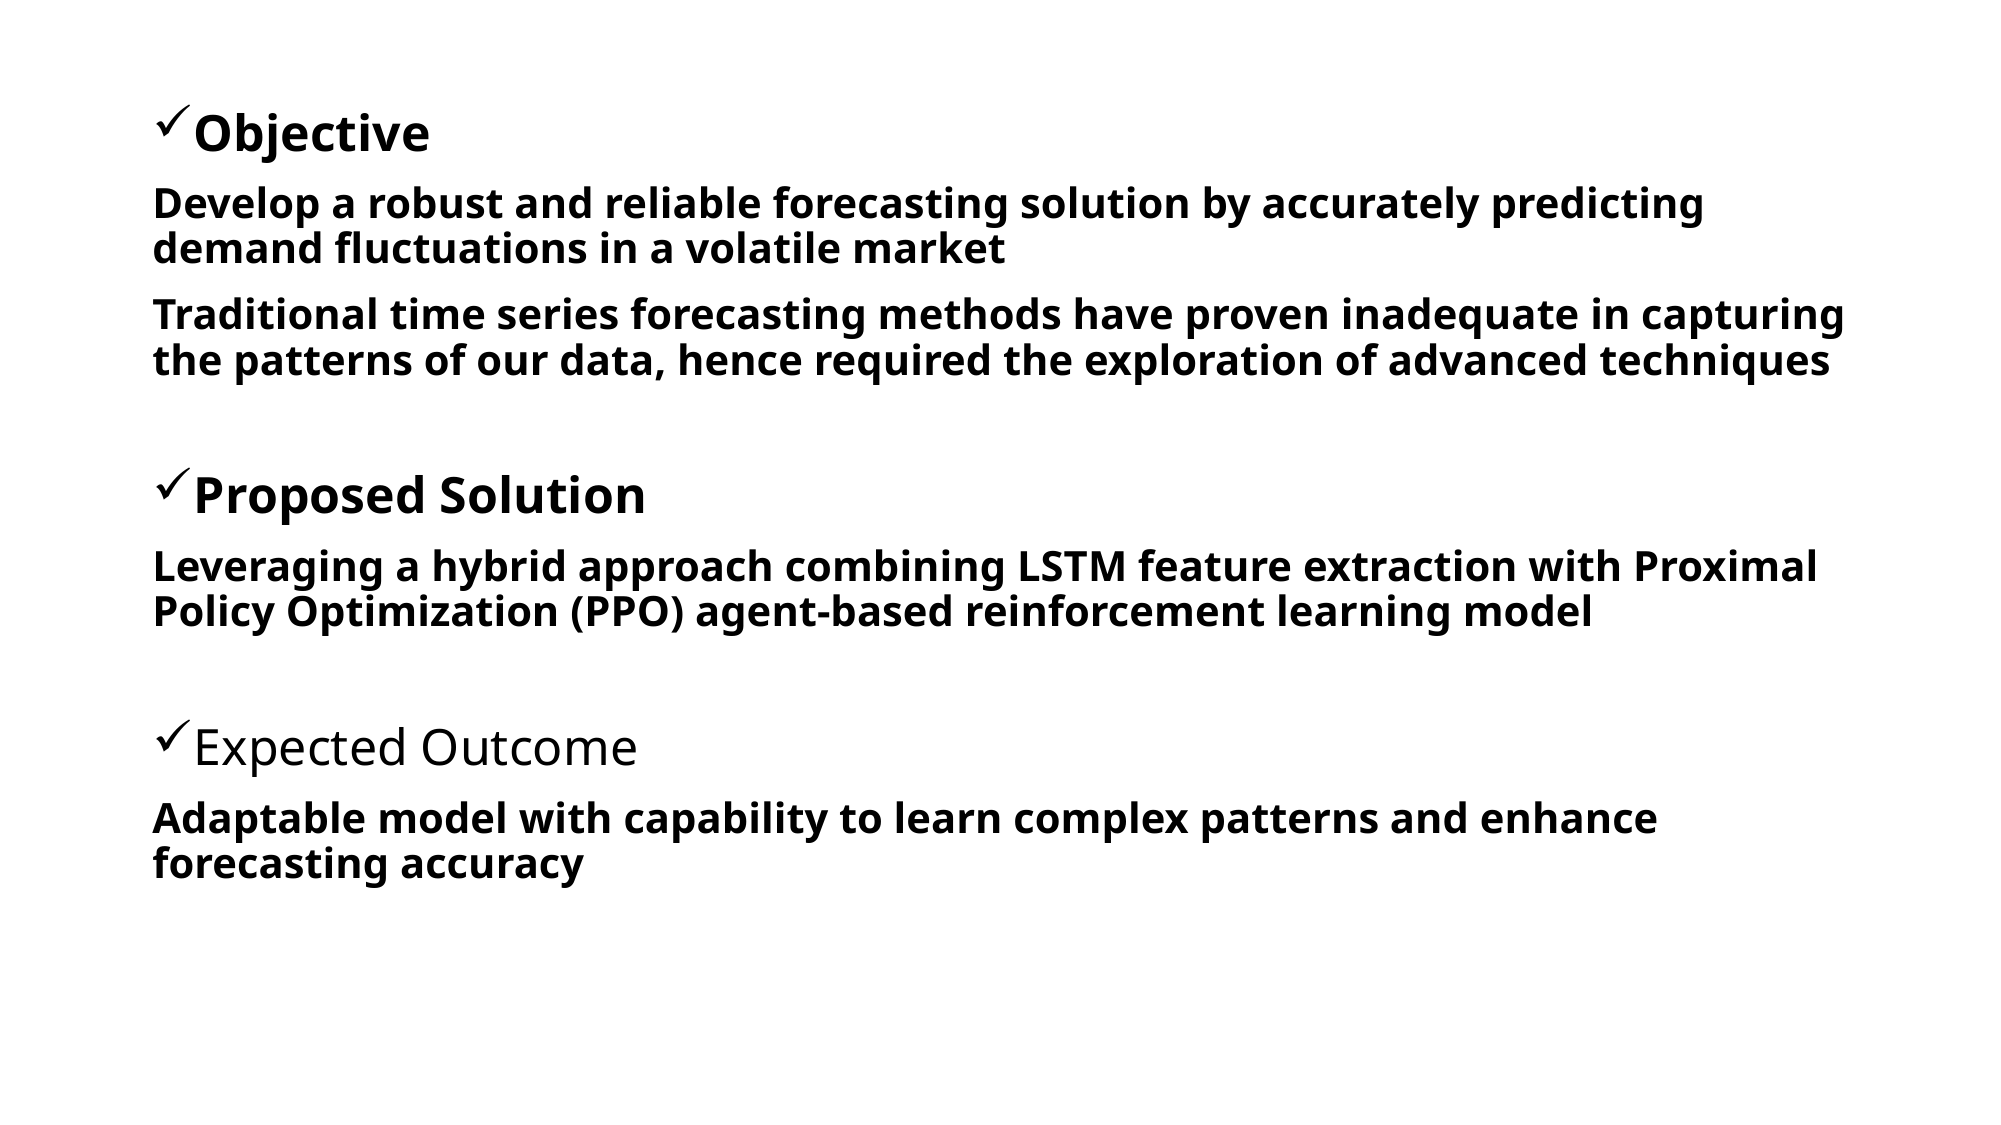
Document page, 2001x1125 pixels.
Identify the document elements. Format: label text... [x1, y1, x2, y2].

list Objective Develop a robust and reliable forecasting solution by accurately predicting demand fluctuations in a volatile market Traditional time series forecasting methods have proven inadequate in capturing the patterns of our data, hence required the exploration of advanced techniques Proposed Solution Leveraging a hybrid approach combining LSTM feature extraction with Proximal Policy Optimization (PPO) agent-based reinforcement learning model Expected Outcome Adaptable model with capability to learn complex patterns and enhance forecasting accuracy [137, 100, 1863, 1014]
